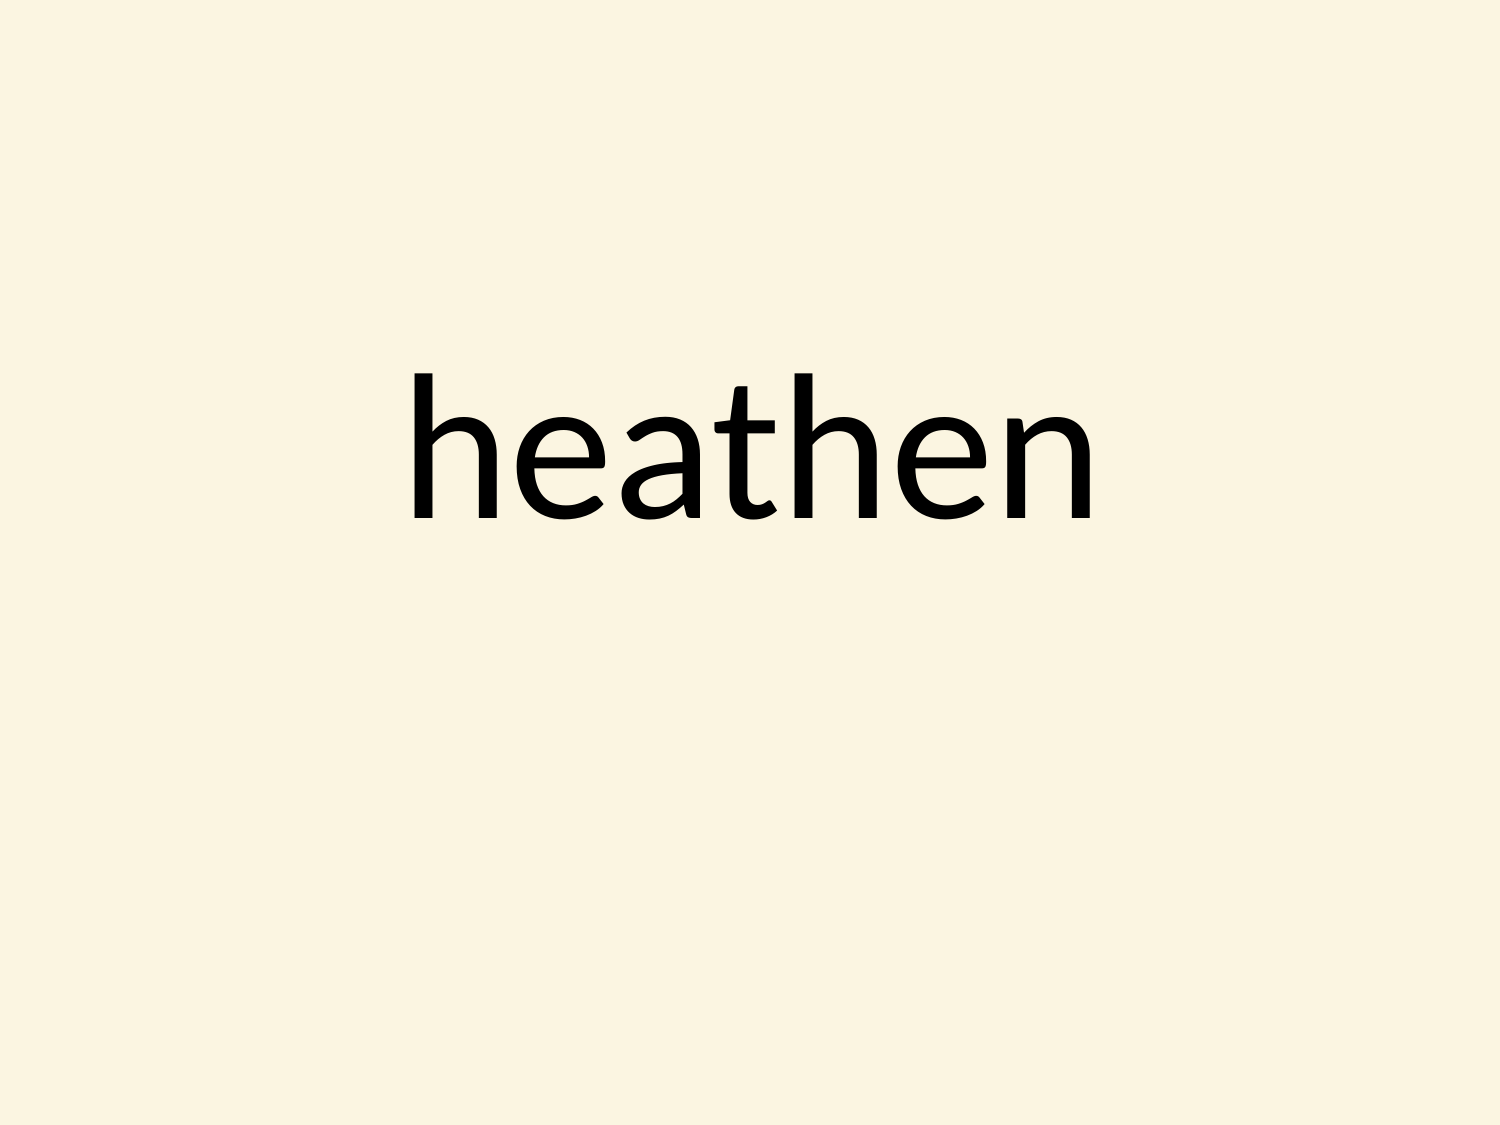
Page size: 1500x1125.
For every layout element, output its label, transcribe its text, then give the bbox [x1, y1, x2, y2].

list heathen [76, 302, 1428, 669]
